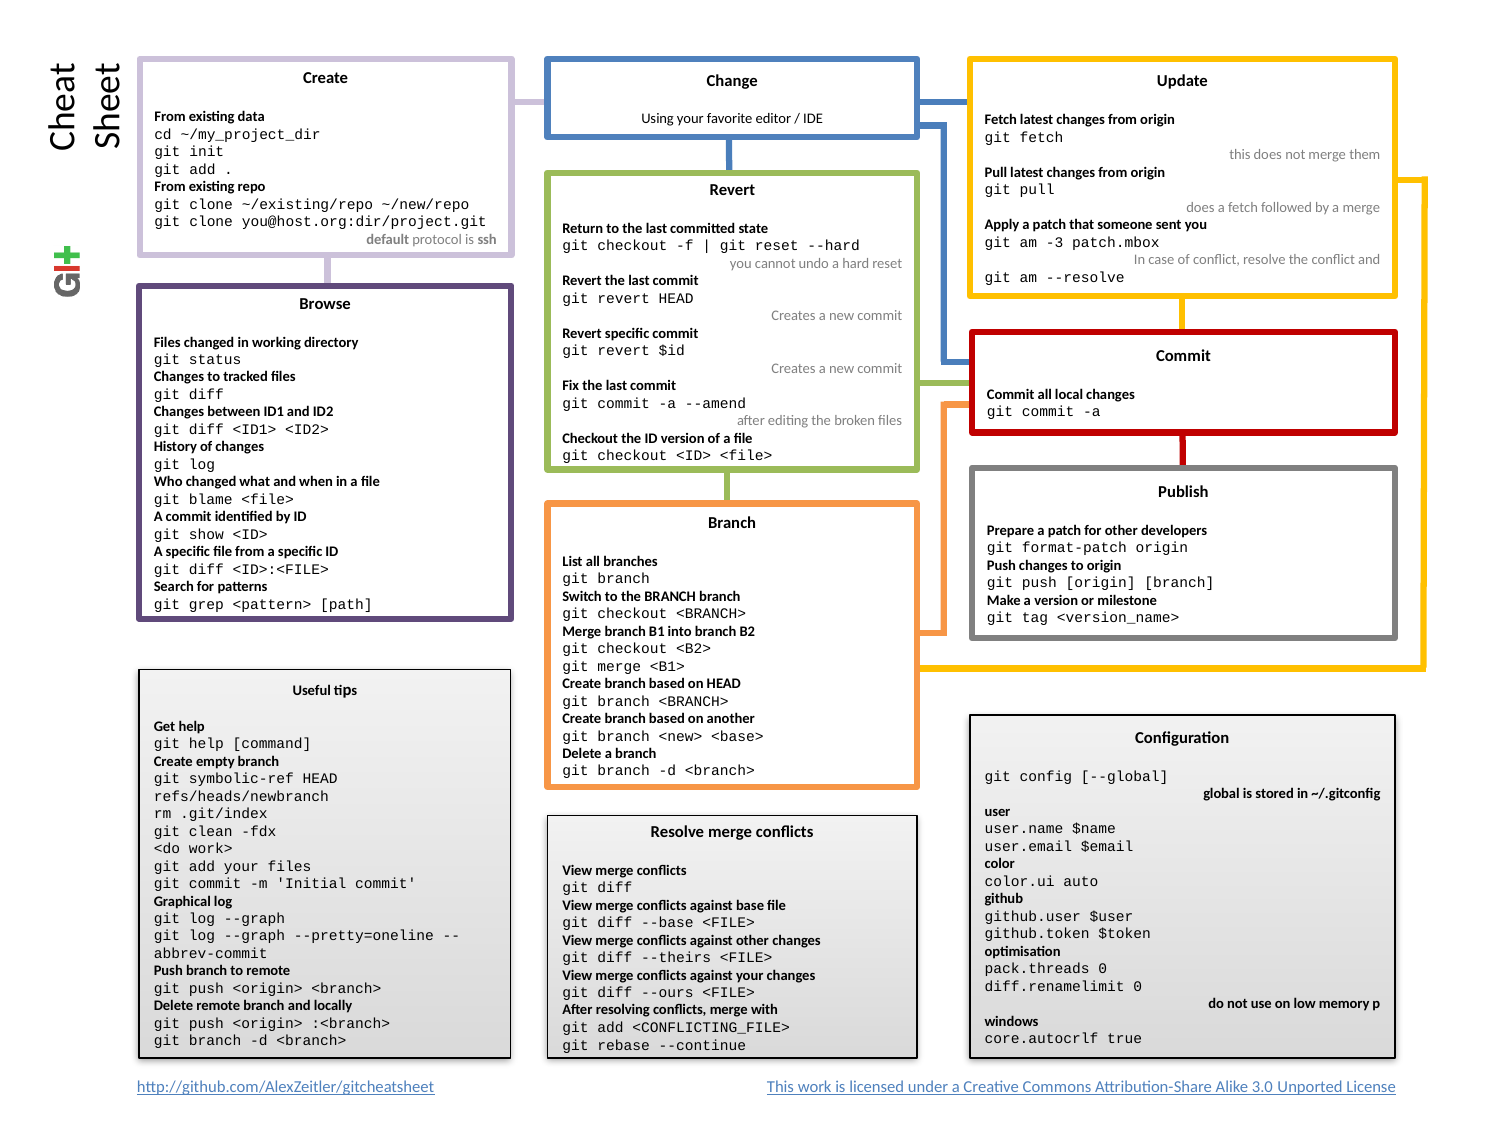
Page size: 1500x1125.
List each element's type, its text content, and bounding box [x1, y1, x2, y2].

text_box Create From existing data cd ~/my_project_dir git init git add . From existing repo git clone ~/existing/repo ~/new/repo git clone you@host.org:dir/project.git default protocol is ssh [138, 57, 514, 257]
text_box Resolve merge conflicts View merge conflicts git diff View merge conflicts against base file git diff --base <FILE> View merge conflicts against other changes git diff --theirs <FILE> View merge conflicts against your changes git diff --ours <FILE> After resolving conflicts, merge with git add <CONFLICTING_FILE> git rebase --continue [547, 815, 918, 1059]
text_box This work is licensed under a Creative Commons Attribution-Share Alike 3.0 Unported License [744, 1068, 1411, 1104]
text_box Branch List all branches git branch Switch to the BRANCH branch git checkout <BRANCH> Merge branch B1 into branch B2 git checkout <B2> git merge <B1> Create branch based on HEAD git branch <BRANCH> Create branch based on another git branch <new> <base> Delete a branch git branch -d <branch> [545, 501, 919, 789]
text_box Change Using your favorite editor / IDE [545, 57, 919, 139]
text_box Configuration git config [--global] global is stored in ~/.gitconfig user user.name $name user.email $email color color.ui auto github github.user $user github.token $token optimisation pack.threads 0 diff.renamelimit 0 do not use on low memory p windows core.autocrlf true [969, 714, 1396, 1059]
text_box Update Fetch latest changes from origin git fetch this does not merge them Pull latest changes from origin git pull does a fetch followed by a merge Apply a patch that someone sent you git am -3 patch.mbox In case of conflict, resolve the conflict and git am --resolve [968, 57, 1397, 298]
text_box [29, 48, 106, 297]
text_box http://github.com/AlexZeitler/gitcheatsheet [122, 1068, 568, 1104]
text_box Useful tips Get help git help [command] Create empty branch git symbolic-ref HEAD refs/heads/newbranch rm .git/index git clean -fdx <do work> git add your files git commit -m 'Initial commit' Graphical log git log --graph git log --graph --pretty=oneline --abbrev-commit Push branch to remote git push <origin> <branch> Delete remote branch and locally git push <origin> :<branch> git branch -d <branch> [138, 669, 511, 1059]
text_box Browse Files changed in working directory git status Changes to tracked files git diff Changes between ID1 and ID2 git diff <ID1> <ID2> History of changes git log Who changed what and when in a file git blame <file> A commit identified by ID git show <ID> A specific file from a specific ID git diff <ID>:<FILE> Search for patterns git grep <pattern> [path] [137, 284, 513, 621]
text_box Publish Prepare a patch for other developers git format-patch origin Push changes to origin git push [origin] [branch] Make a version or milestone git tag <version_name> [970, 466, 1397, 640]
text_box Revert Return to the last committed state git checkout -f | git reset --hard you cannot undo a hard reset Revert the last commit git revert HEAD Creates a new commit Revert specific commit git revert $id Creates a new commit Fix the last commit git commit -a --amend after editing the broken files Checkout the ID version of a file git checkout <ID> <file> [545, 171, 919, 472]
text_box Commit Commit all local changes git commit -a [970, 330, 1397, 435]
